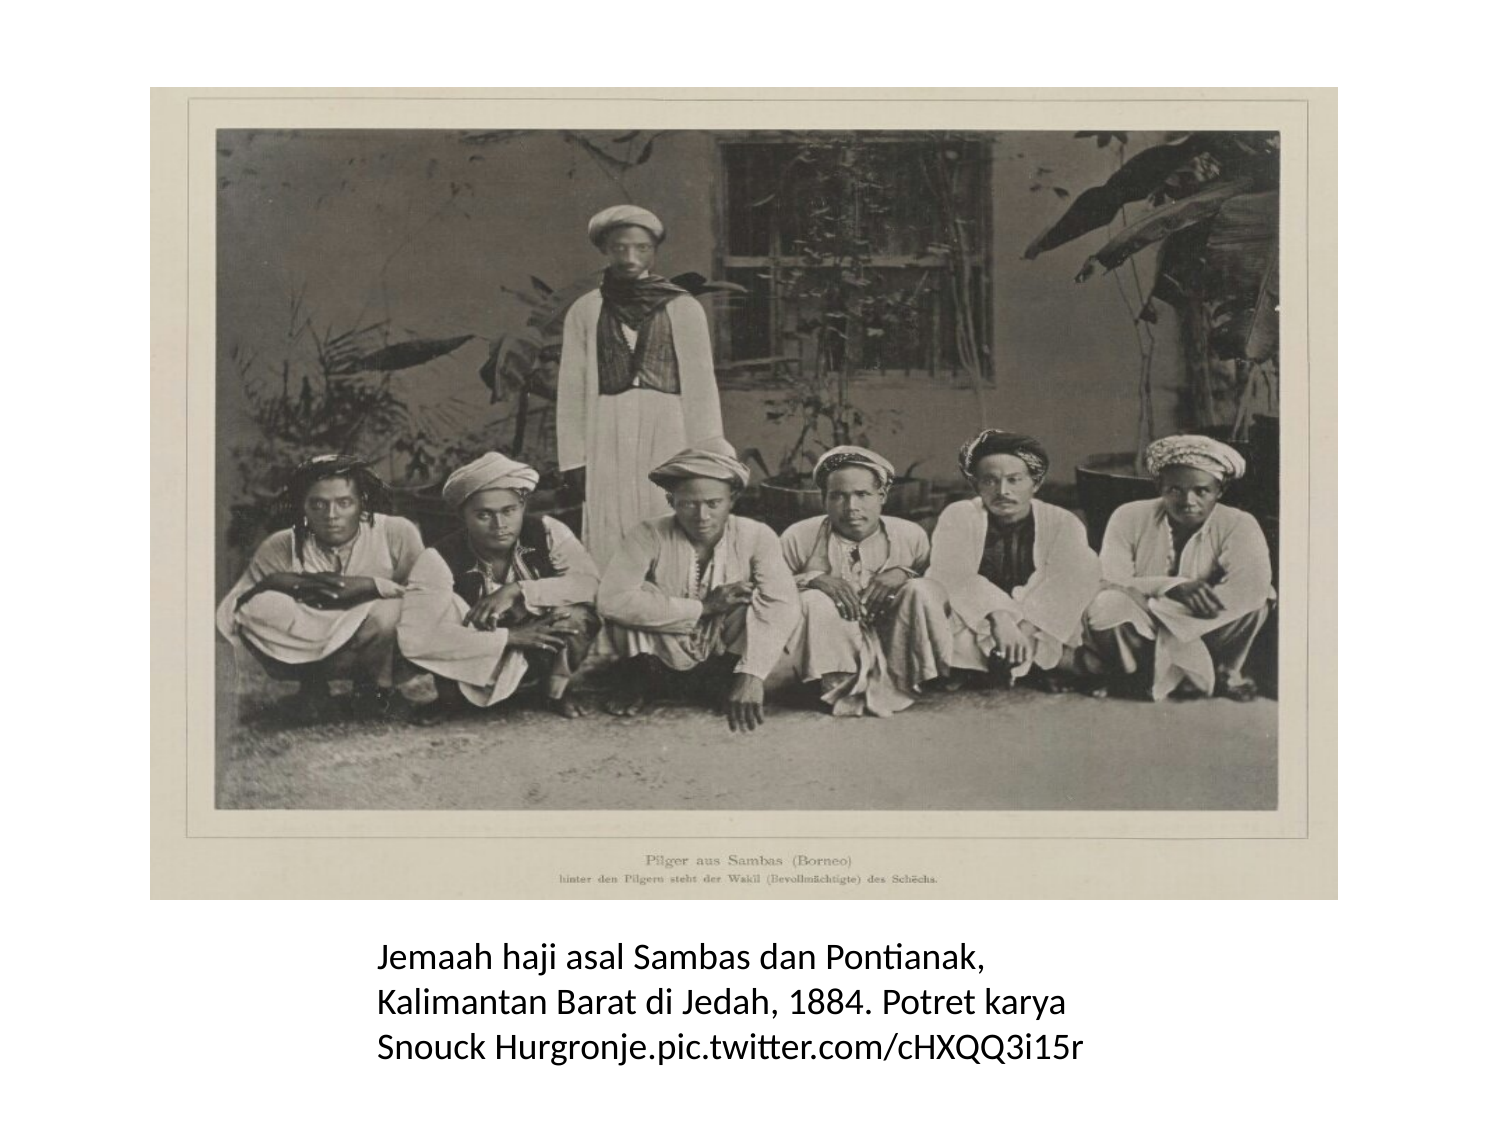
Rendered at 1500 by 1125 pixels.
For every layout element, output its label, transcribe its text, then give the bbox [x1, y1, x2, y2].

text_box Jemaah haji asal Sambas dan Pontianak, Kalimantan Barat di Jedah, 1884. Potret karya Snouck Hurgronje.pic.twitter.com/cHXQQ3i15r [362, 924, 1113, 1075]
picture [149, 87, 1338, 901]
